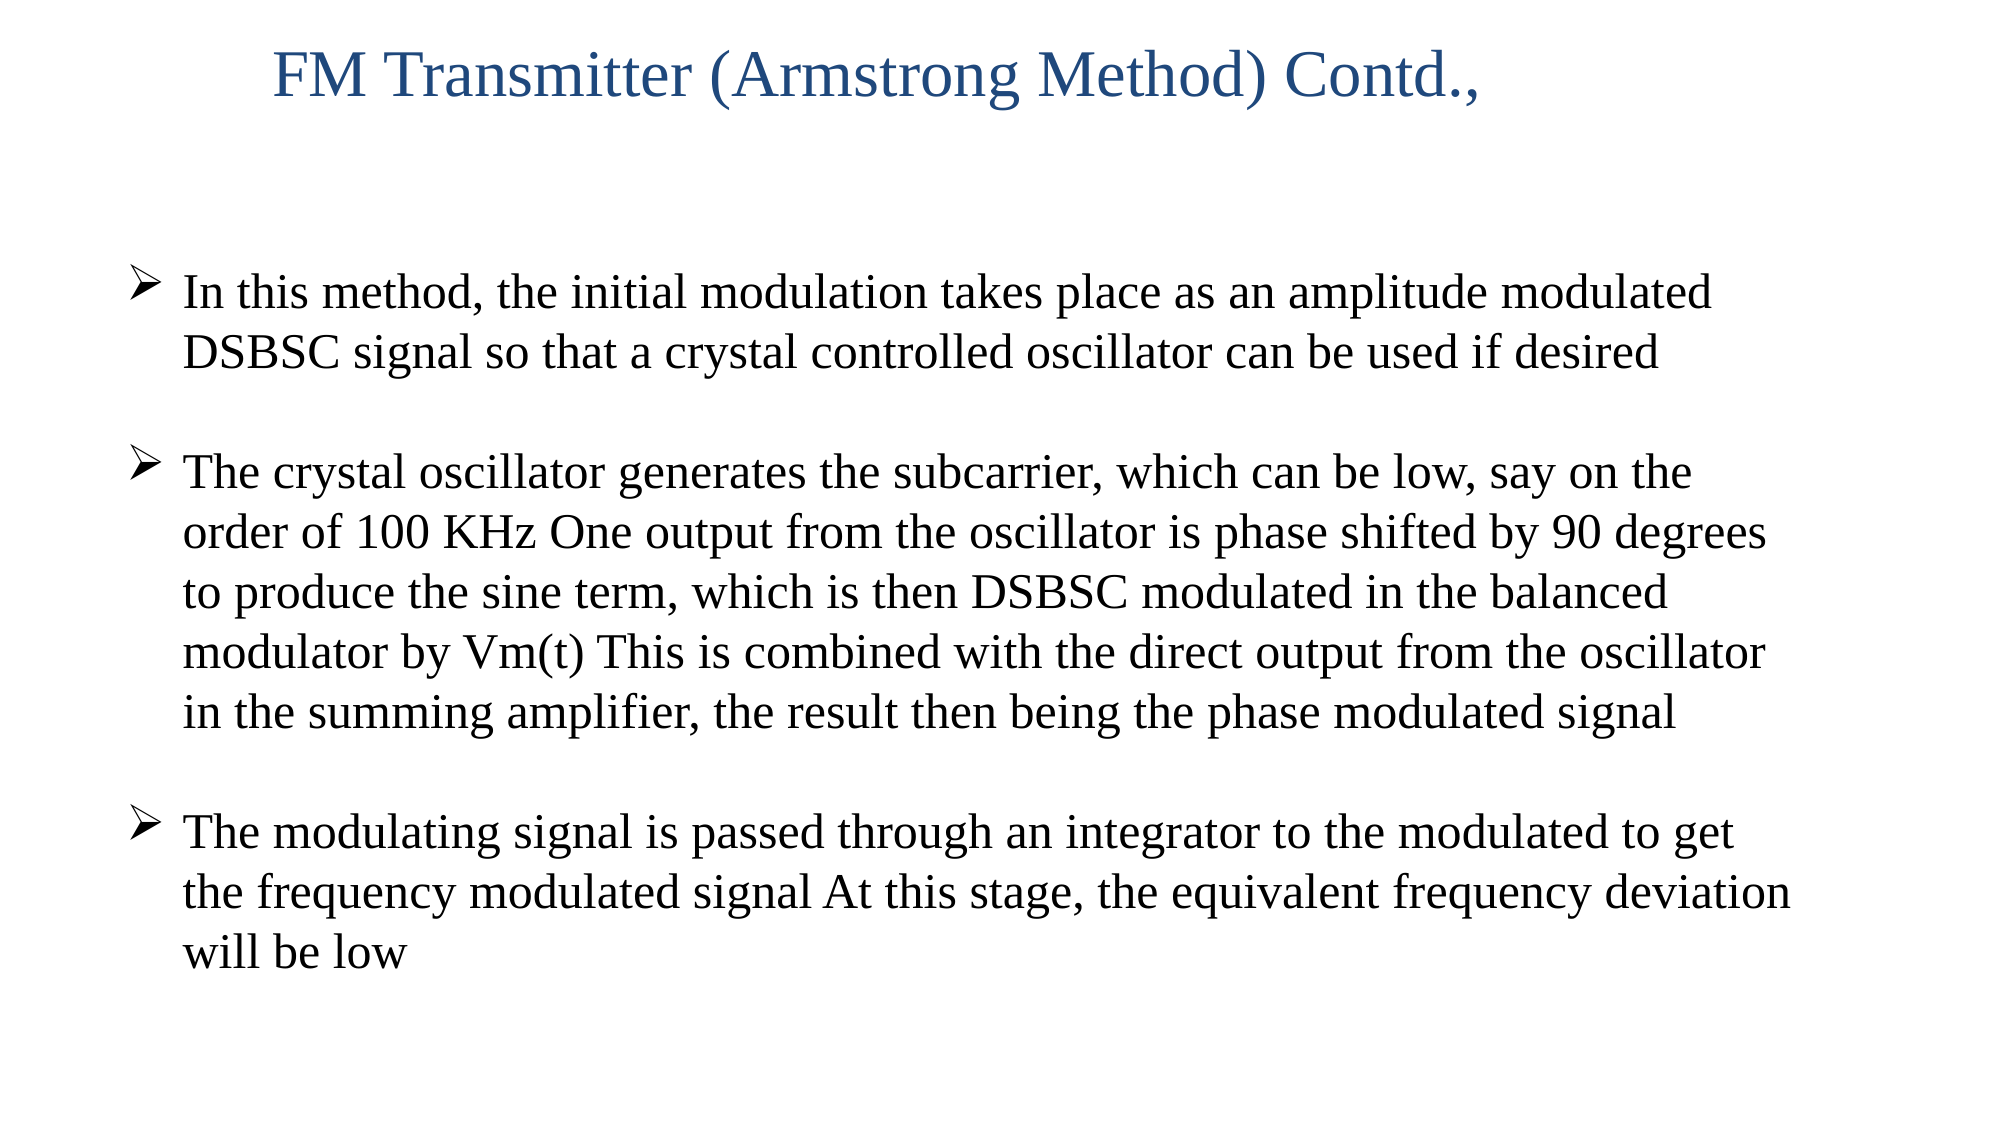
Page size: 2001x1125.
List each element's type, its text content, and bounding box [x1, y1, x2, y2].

text_box In this method, the initial modulation takes place as an amplitude modulated DSBSC signal so that a crystal controlled oscillator can be used if desired The crystal oscillator generates the subcarrier, which can be low, say on the order of 100 KHz One output from the oscillator is phase shifted by 90 degrees to produce the sine term, which is then DSBSC modulated in the balanced modulator by Vm(t) This is combined with the direct output from the oscillator in the summing amplifier, the result then being the phase modulated signal The modulating signal is passed through an integrator to the modulated to get the frequency modulated signal At this stage, the equivalent frequency deviation will be low [111, 191, 1819, 987]
text_box FM Transmitter (Armstrong Method) Contd., [68, 22, 1687, 118]
